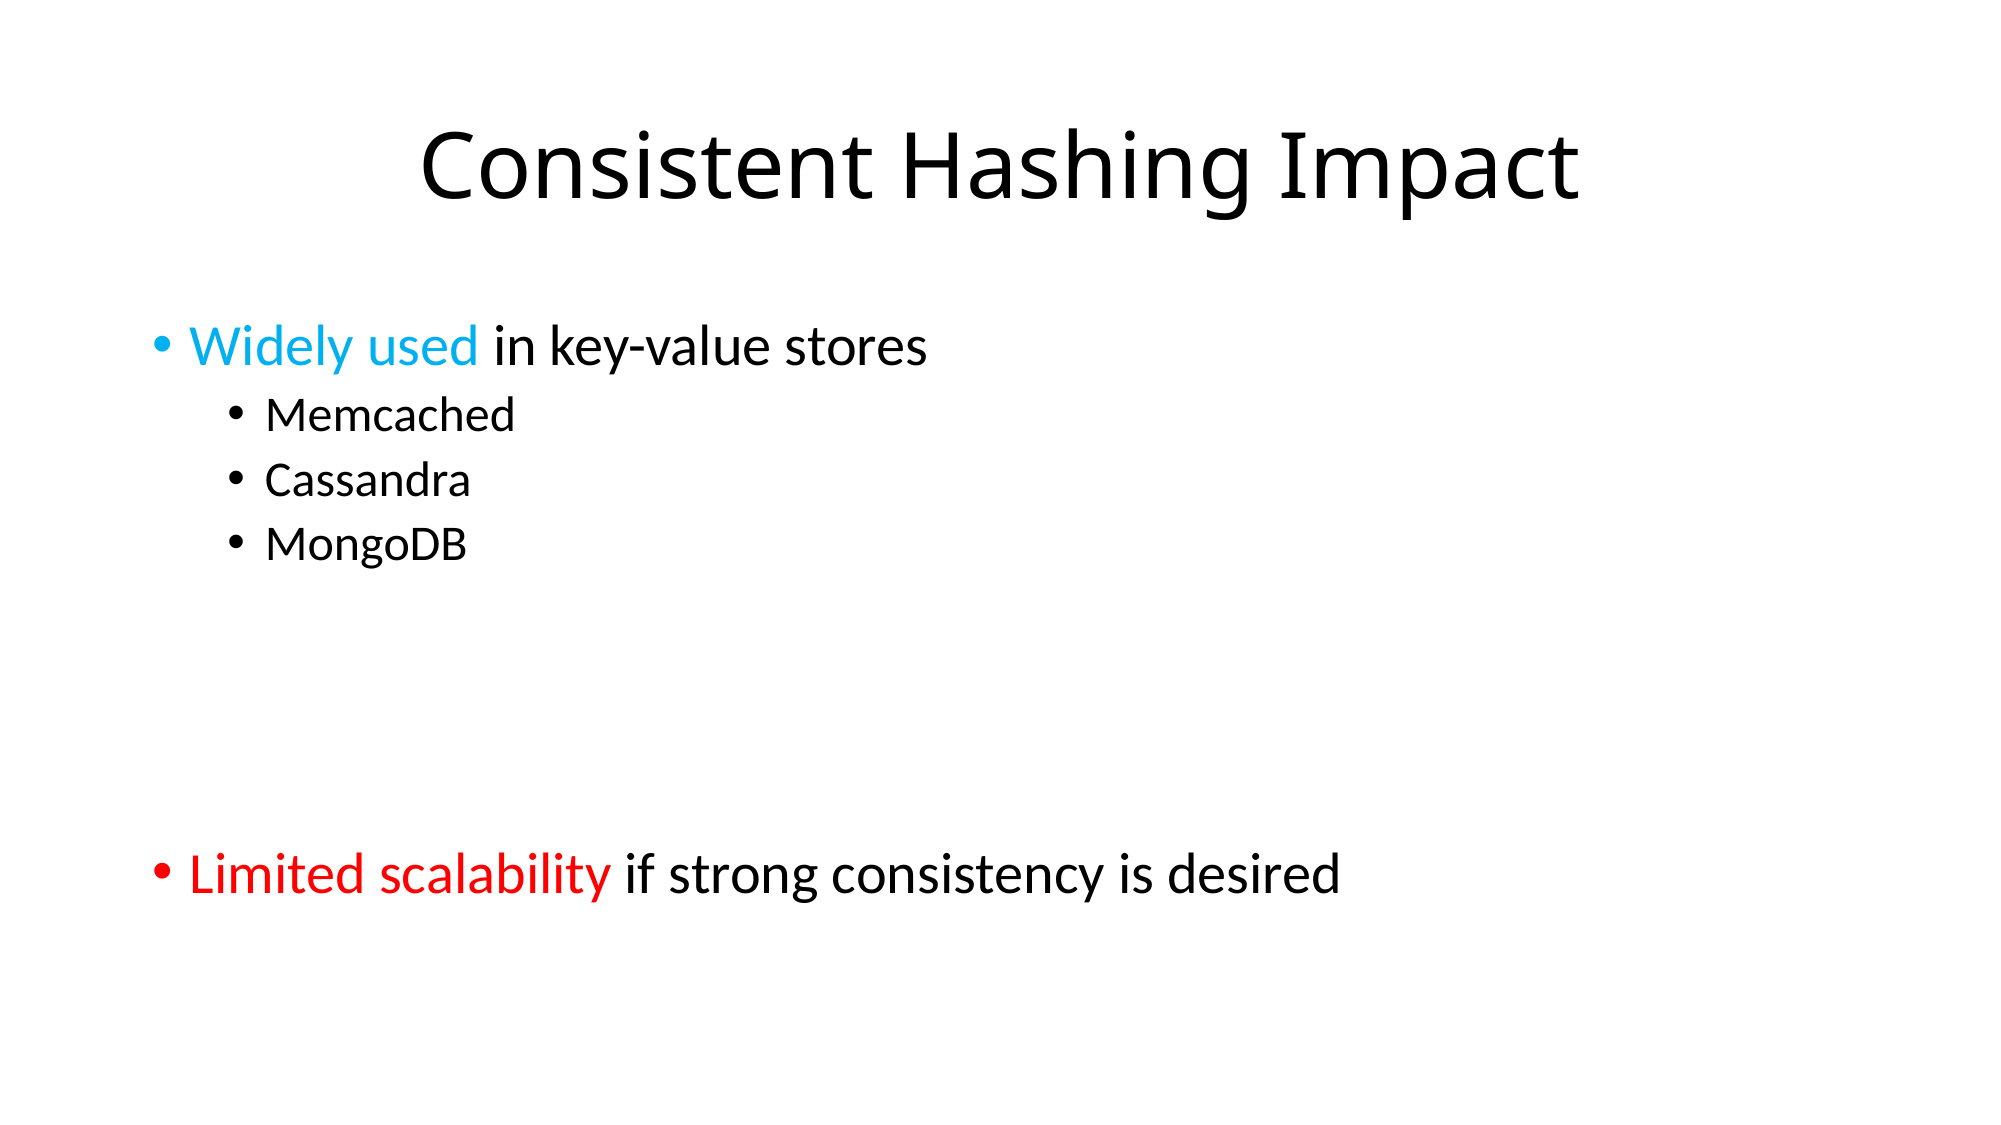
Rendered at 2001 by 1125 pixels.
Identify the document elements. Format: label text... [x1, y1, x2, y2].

title Consistent Hashing Impact [137, 59, 1863, 278]
list Widely used in key-value stores Memcached Cassandra MongoDB Limited scalability if strong consistency is desired [137, 307, 1863, 1022]
